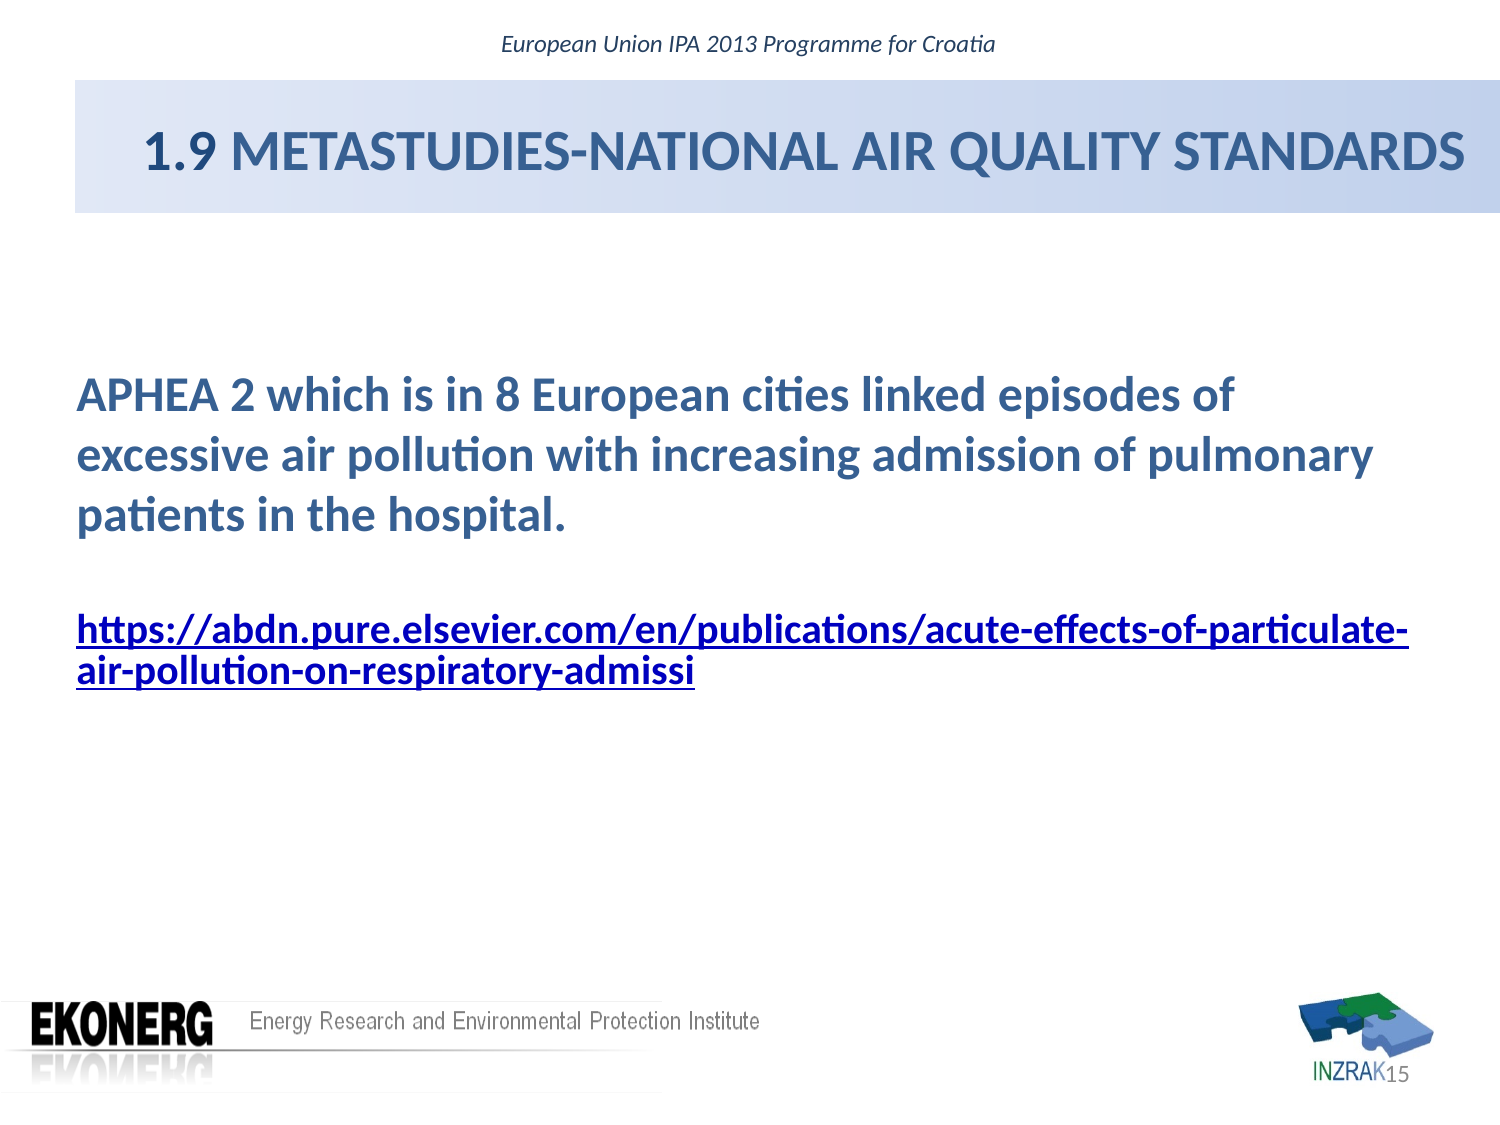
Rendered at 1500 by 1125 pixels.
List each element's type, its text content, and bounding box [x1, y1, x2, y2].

text_box European Union IPA 2013 Programme for Croatia [0, 23, 1498, 71]
text_box APHEA 2 which is in 8 European cities linked episodes of excessive air pollution with increasing admission of pulmonary patients in the hospital. https://abdn.pure.elsevier.com/en/publications/acute-effects-of-particulate-air-pollution-on-respiratory-admissi [61, 353, 1432, 719]
picture [1298, 992, 1434, 1088]
title 1.9 METASTUDIES-NATIONAL AIR QUALITY STANDARDS [75, 80, 1500, 213]
picture [0, 996, 783, 1095]
slide_number 15 [1074, 1042, 1425, 1103]
